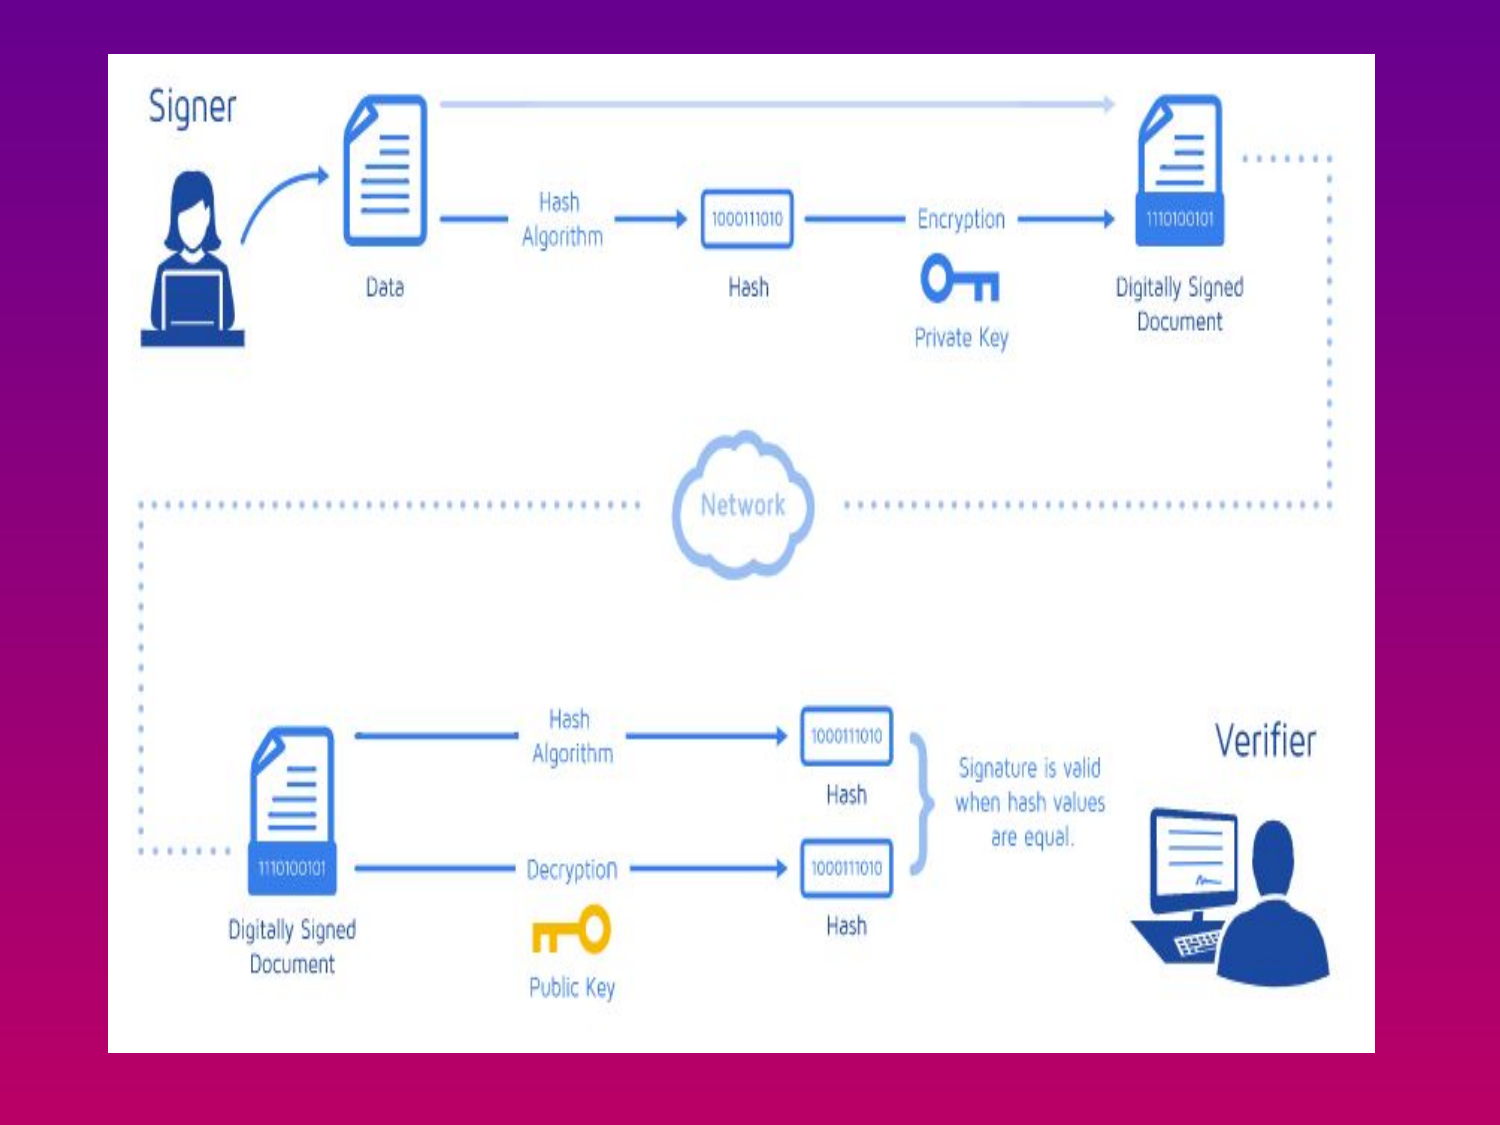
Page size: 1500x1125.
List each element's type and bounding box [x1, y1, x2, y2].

picture [108, 54, 1375, 1053]
